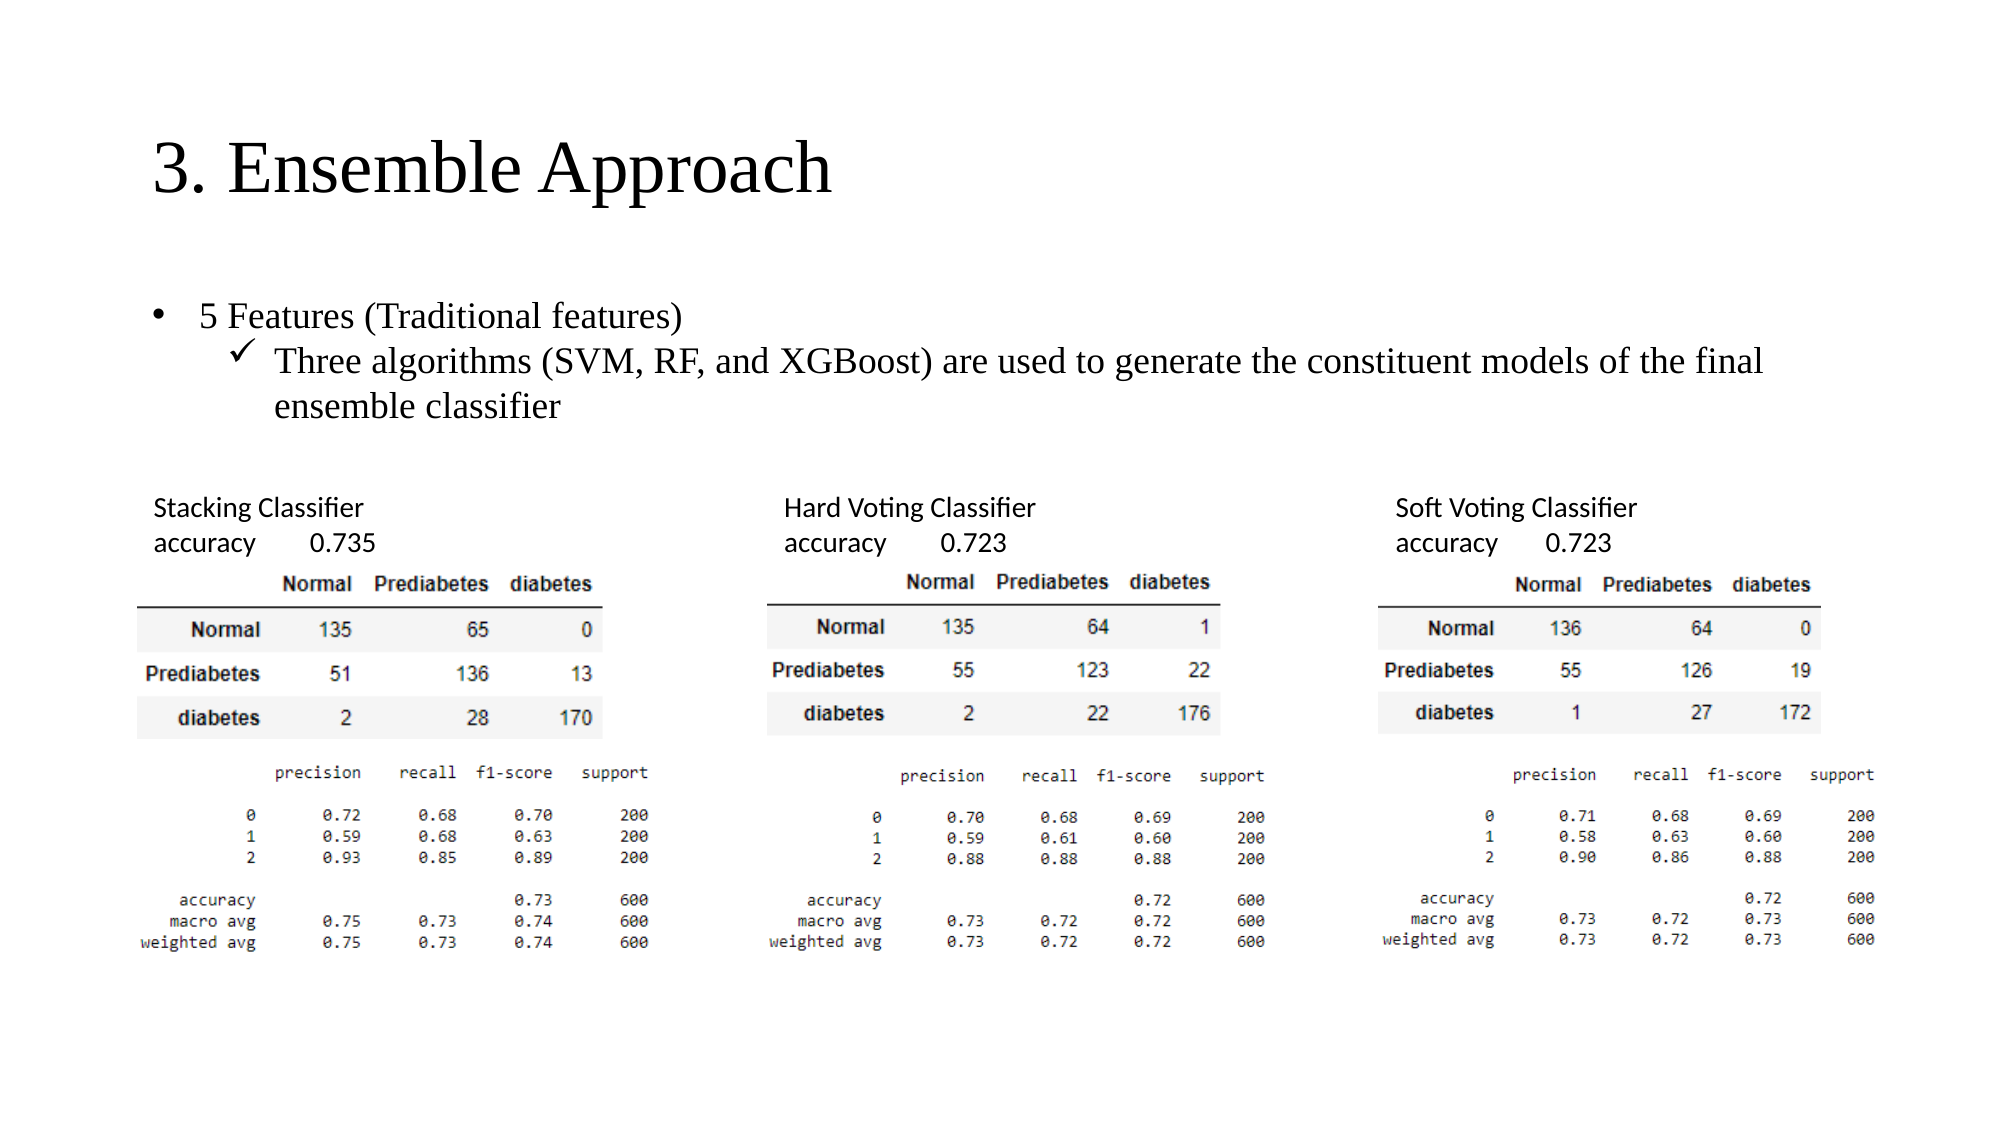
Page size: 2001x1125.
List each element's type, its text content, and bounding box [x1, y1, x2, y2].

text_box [137, 481, 656, 958]
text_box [1378, 481, 1882, 958]
title 3. Ensemble Approach [137, 59, 1863, 278]
text_box 5 Features (Traditional features) Three algorithms (SVM, RF, and XGBoost) are used to generate the constituent models of the final ensemble classifier [137, 284, 1863, 479]
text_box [767, 481, 1271, 958]
